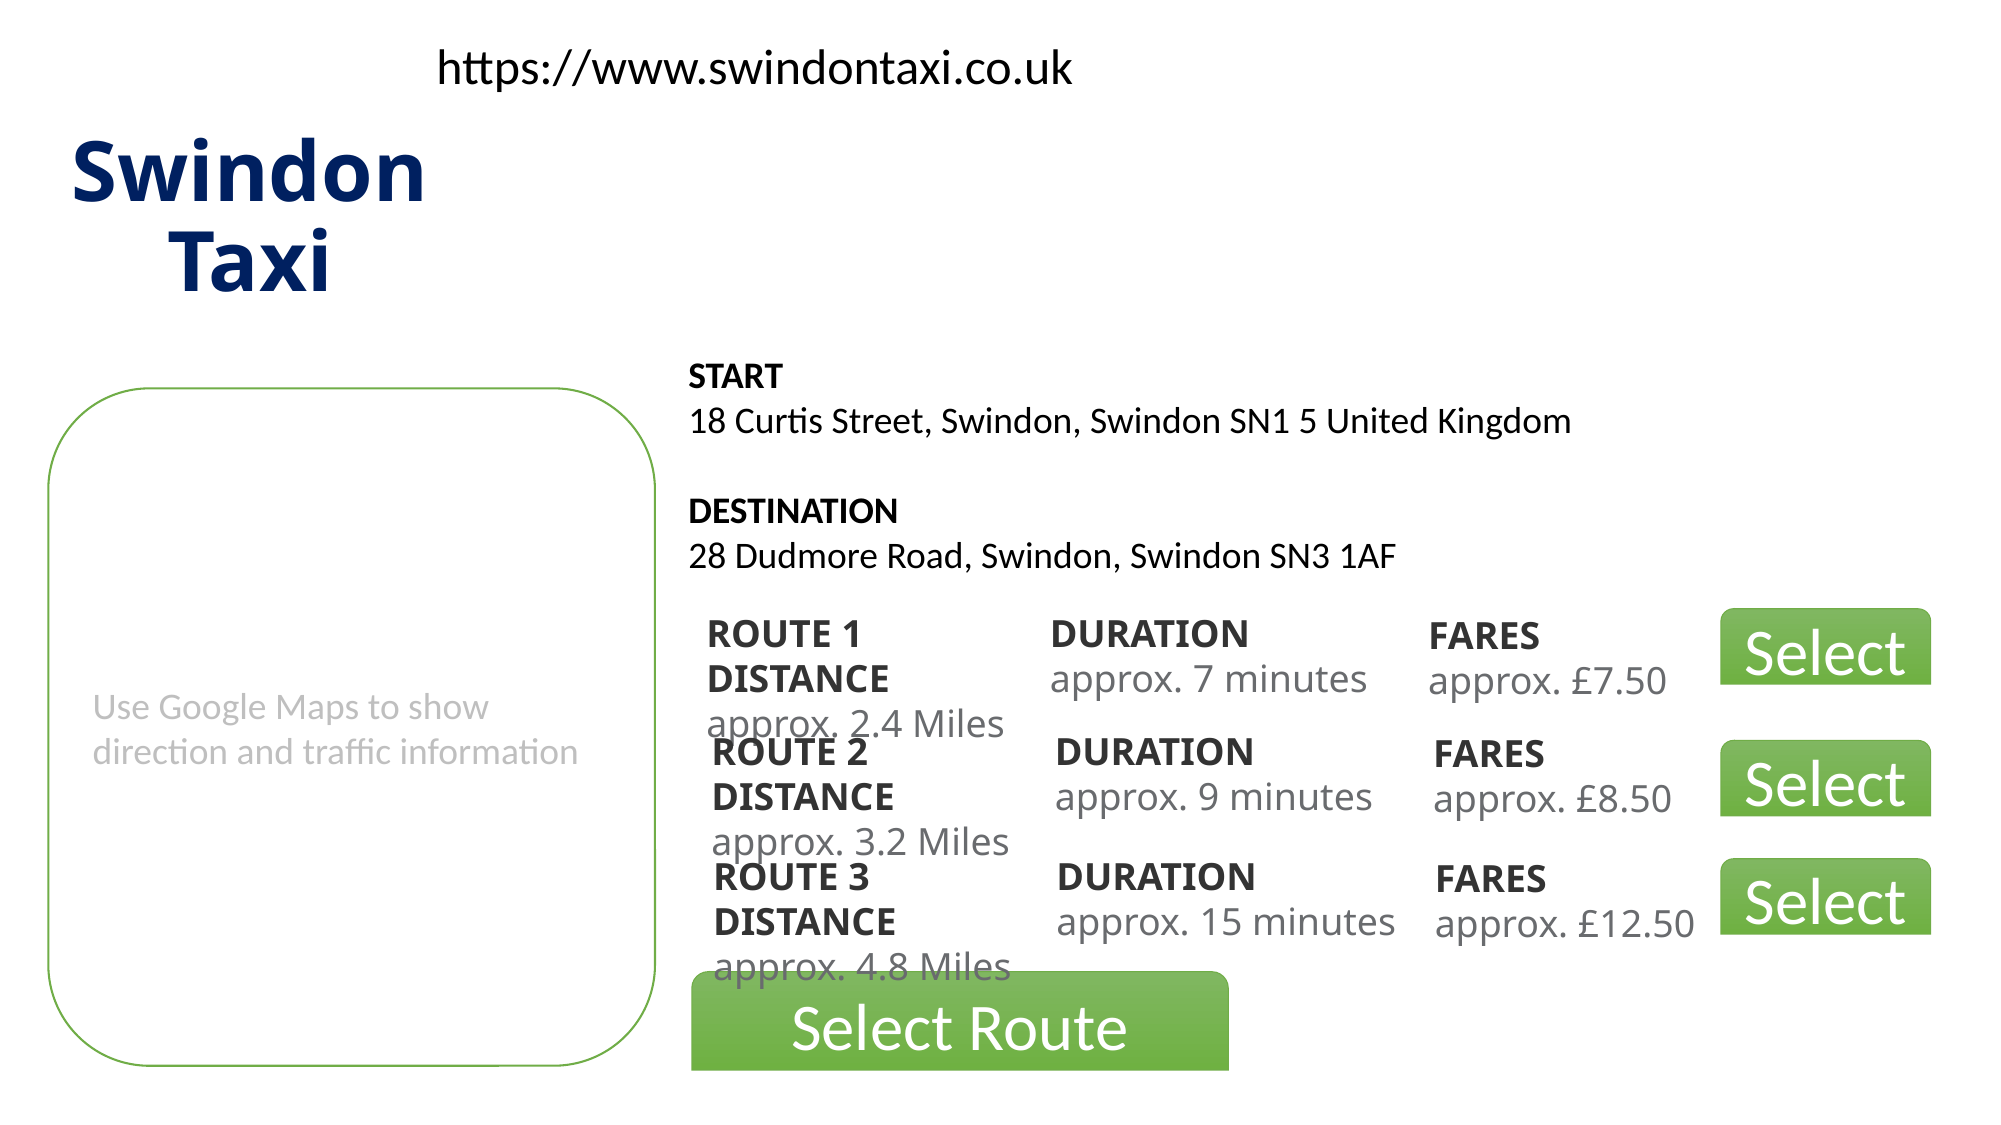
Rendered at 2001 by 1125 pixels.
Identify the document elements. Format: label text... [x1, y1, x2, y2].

text_box Select [1720, 607, 1932, 685]
text_box DURATION approx. 15 minutes [1041, 845, 1448, 951]
text_box Route 2 DISTANCE approx. 3.2 Miles [696, 720, 1037, 871]
text_box Fares approx. £7.50 [1413, 604, 1820, 709]
text_box Route 3 DISTANCE approx. 4.8 Miles [698, 845, 1039, 996]
text_box Use Google Maps to show direction and traffic information [47, 387, 657, 1067]
text_box Fares approx. £12.50 [1419, 847, 1826, 953]
text_box Select [1720, 857, 1932, 935]
text_box Swindon Taxi [51, 106, 449, 317]
text_box Select [1720, 739, 1932, 817]
text_box Route 1 DISTANCE approx. 2.4 Miles [691, 602, 1032, 753]
text_box Select Route [691, 971, 1229, 1071]
text_box Fares approx. £8.50 [1418, 722, 1825, 828]
subtitle https://www.swindontaxi.co.uk [300, 34, 1210, 107]
text_box DURATION approx. 7 minutes [1035, 602, 1441, 708]
text_box DURATION approx. 9 minutes [1040, 720, 1446, 826]
text_box START 18 Curtis Street, Swindon, Swindon SN1 5 United Kingdom DESTINATION 28 Dudmore Road, Swindon, Swindon SN3 1AF [673, 343, 1867, 584]
